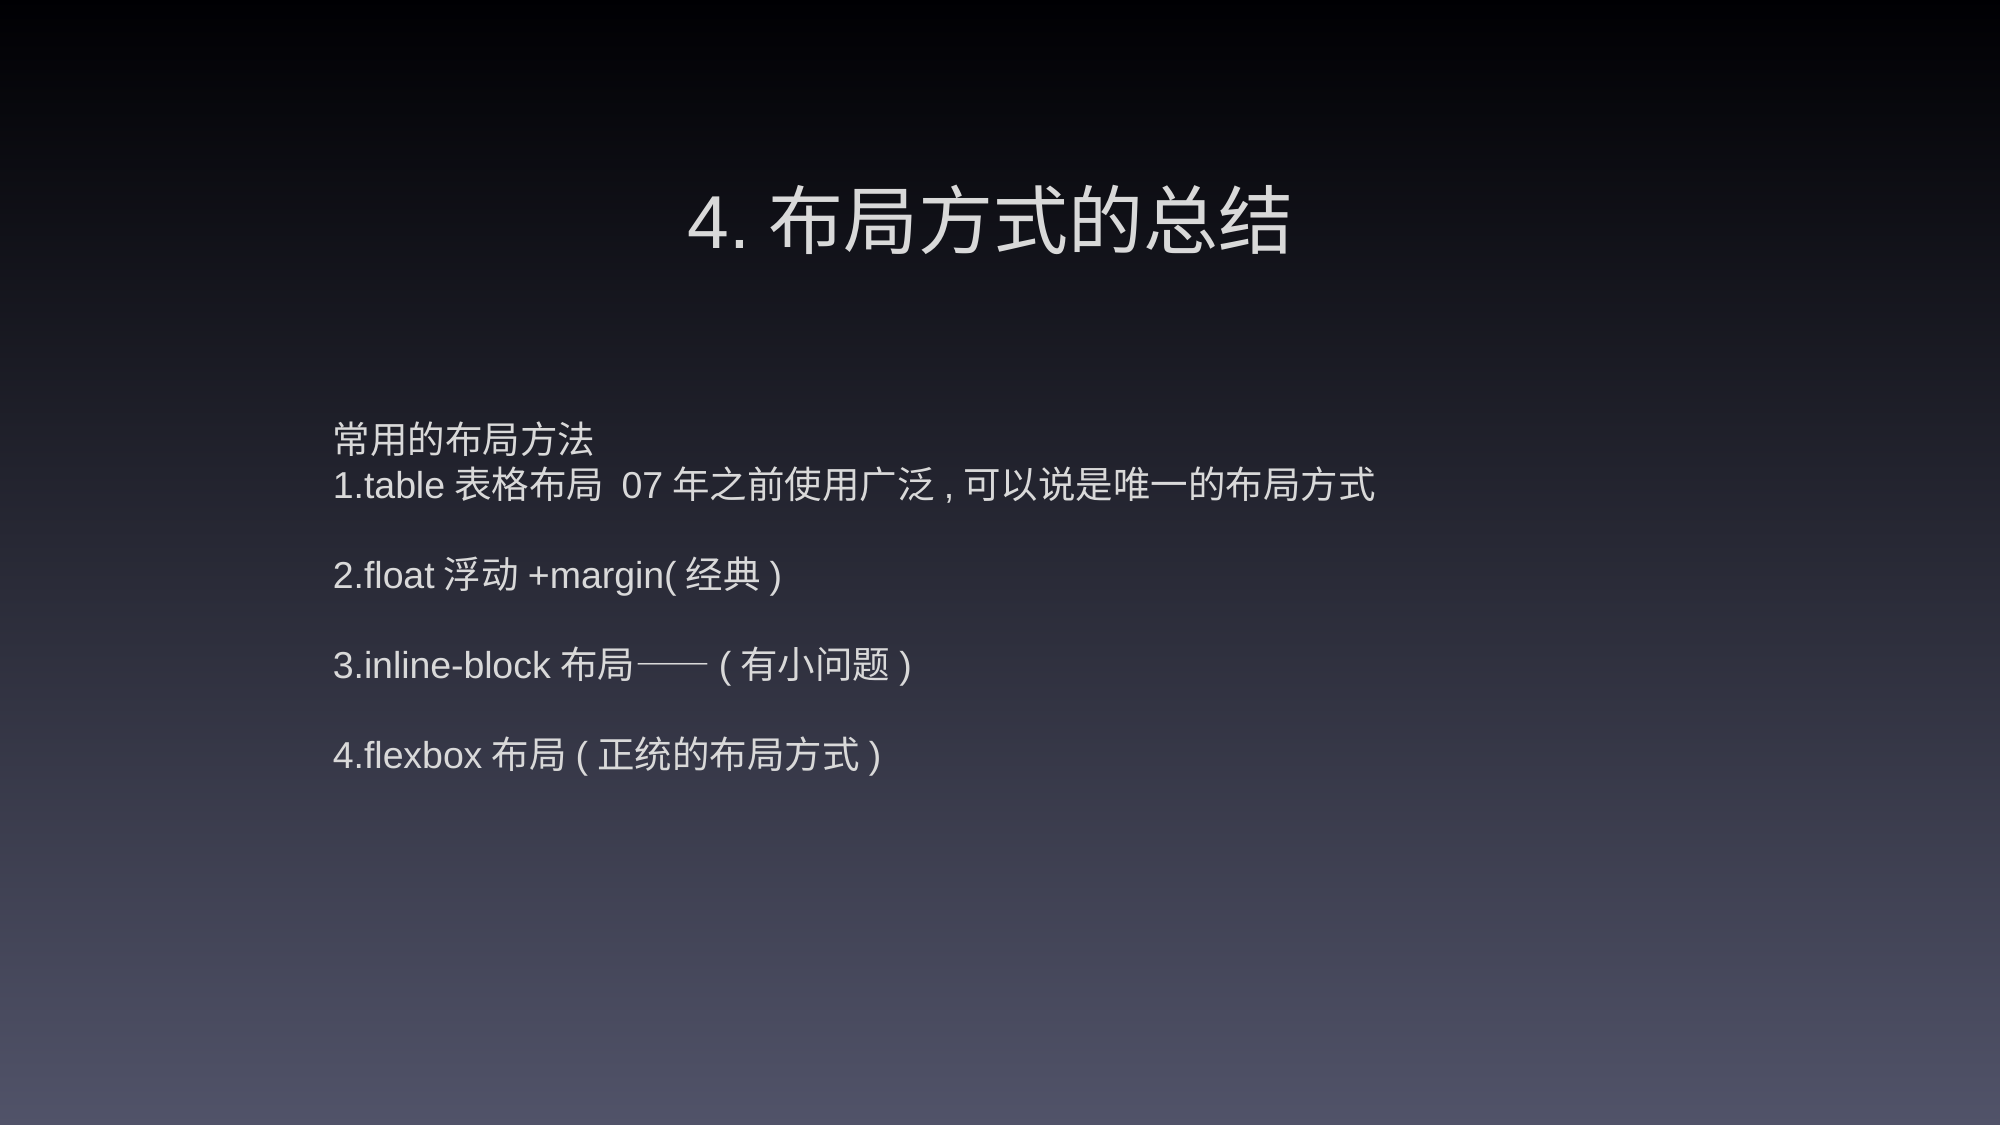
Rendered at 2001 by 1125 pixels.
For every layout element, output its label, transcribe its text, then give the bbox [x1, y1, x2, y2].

text_box 常用的布局方法 1.table表格布局 07年之前使用广泛,可以说是唯一的布局方式 2.float浮动+margin(经典) 3.inline-block布局——(有小问题) 4.flexbox布局(正统的布局方式) [318, 409, 1748, 784]
text_box 4.布局方式的总结 [78, 165, 1903, 284]
